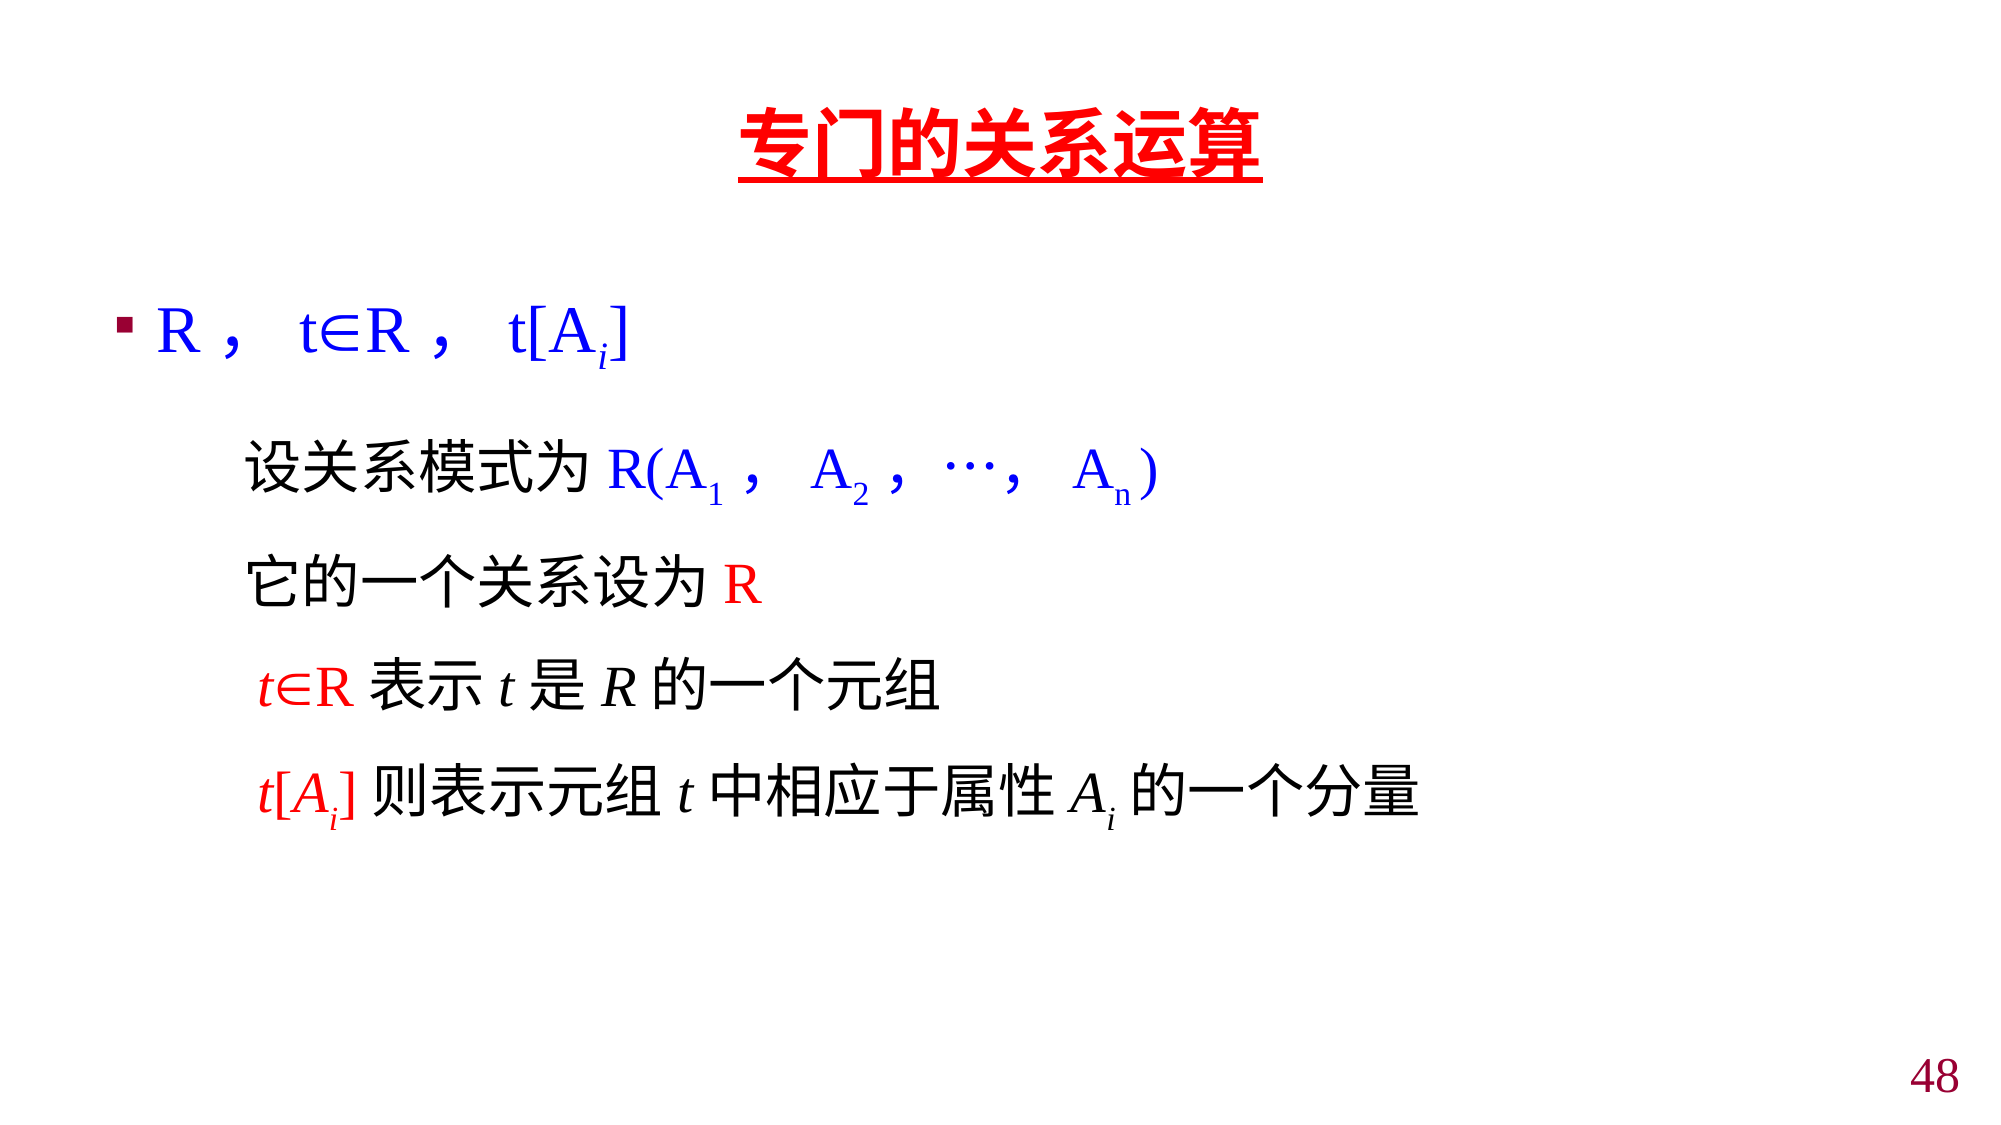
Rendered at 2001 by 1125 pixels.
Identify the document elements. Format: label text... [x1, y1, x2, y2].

slide_number 47 [1550, 1048, 1975, 1096]
list 专门的关系运算 R，tR，t[Ai] 设关系模式为R(A1，A2，…，An ) 它的一个关系设为R tR表示t是R的一个元组 t[Ai]则表示元组t中相应于属性Ai的一个分量 [97, 62, 1904, 1073]
